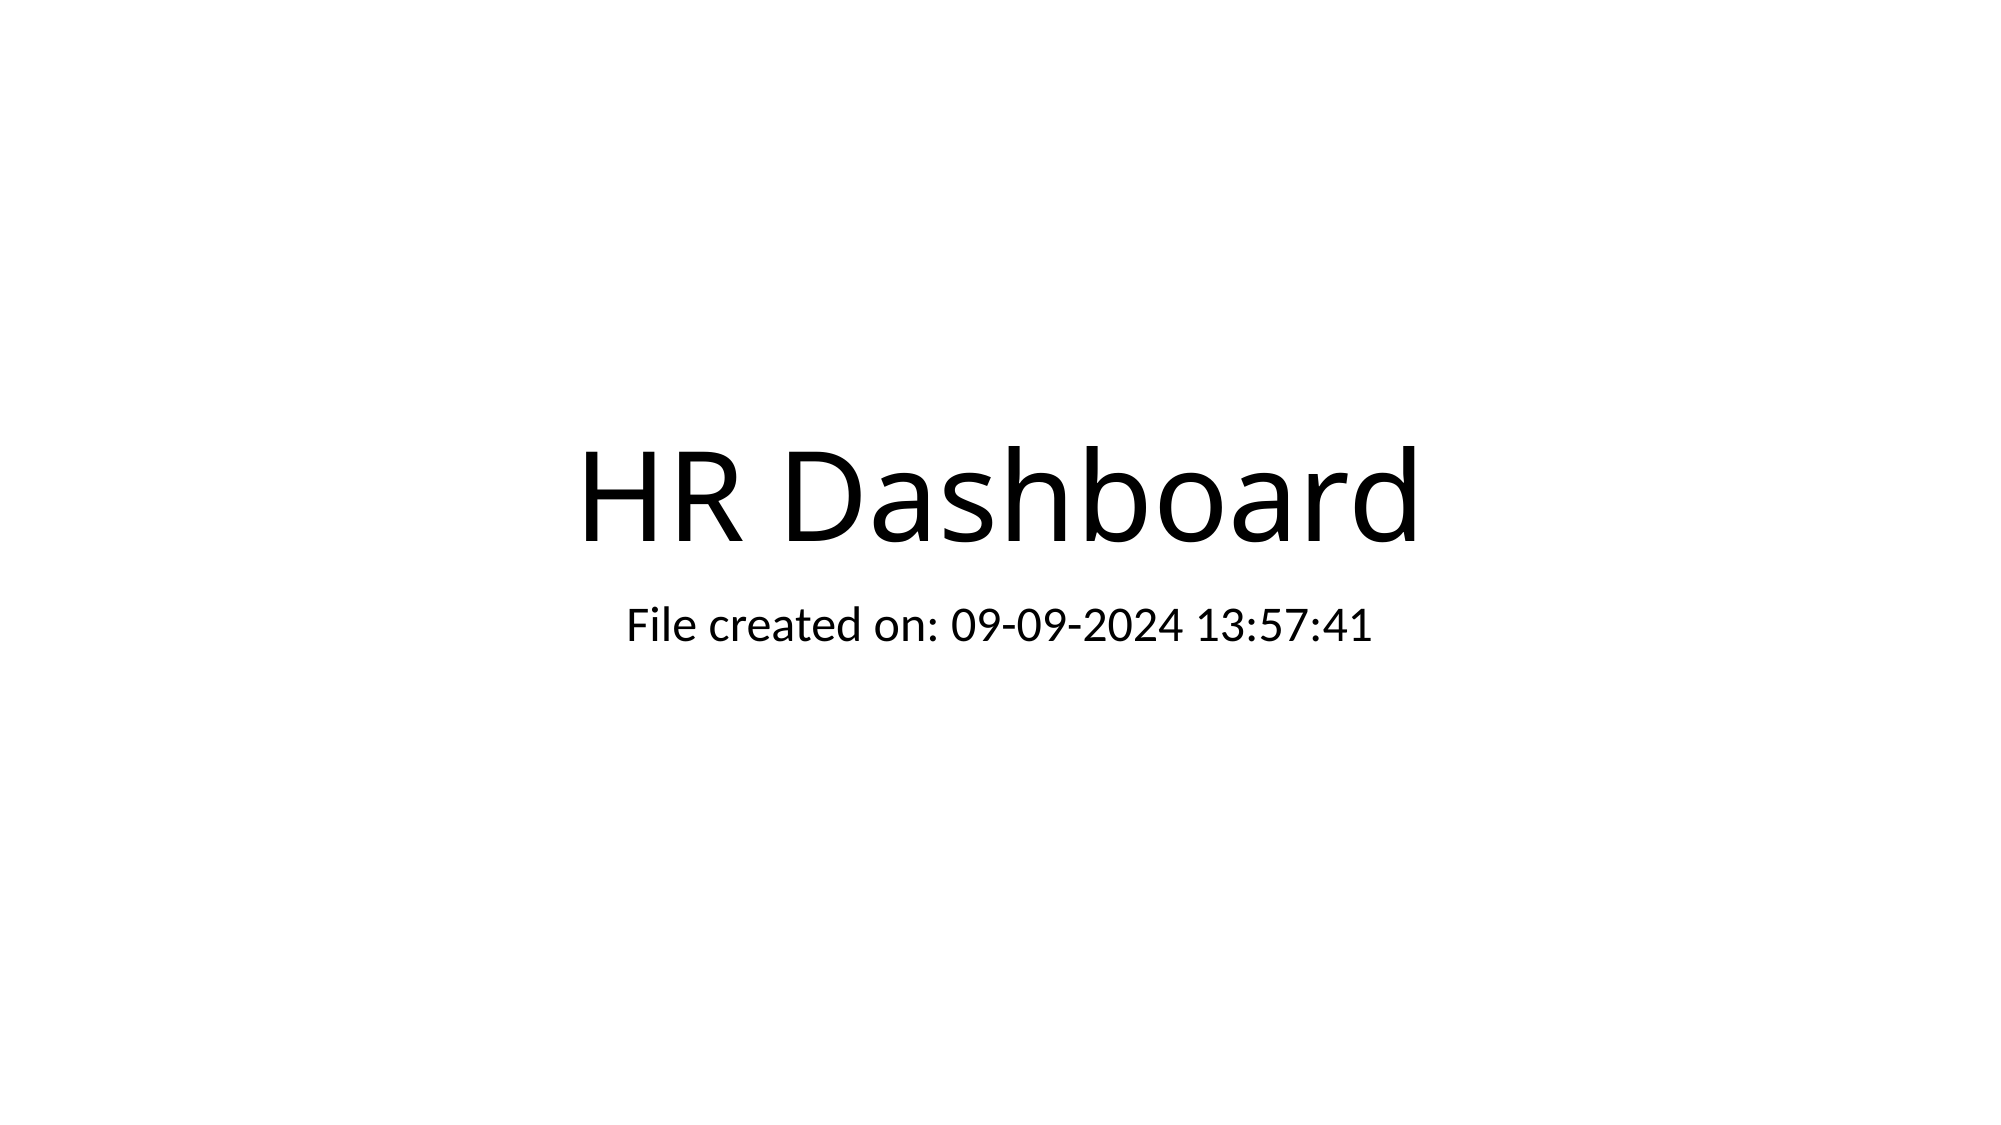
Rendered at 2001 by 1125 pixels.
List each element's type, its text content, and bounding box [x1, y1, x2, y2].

subtitle File created on: 09-09-2024 13:57:41 [249, 590, 1750, 863]
title HR Dashboard [249, 184, 1750, 576]
